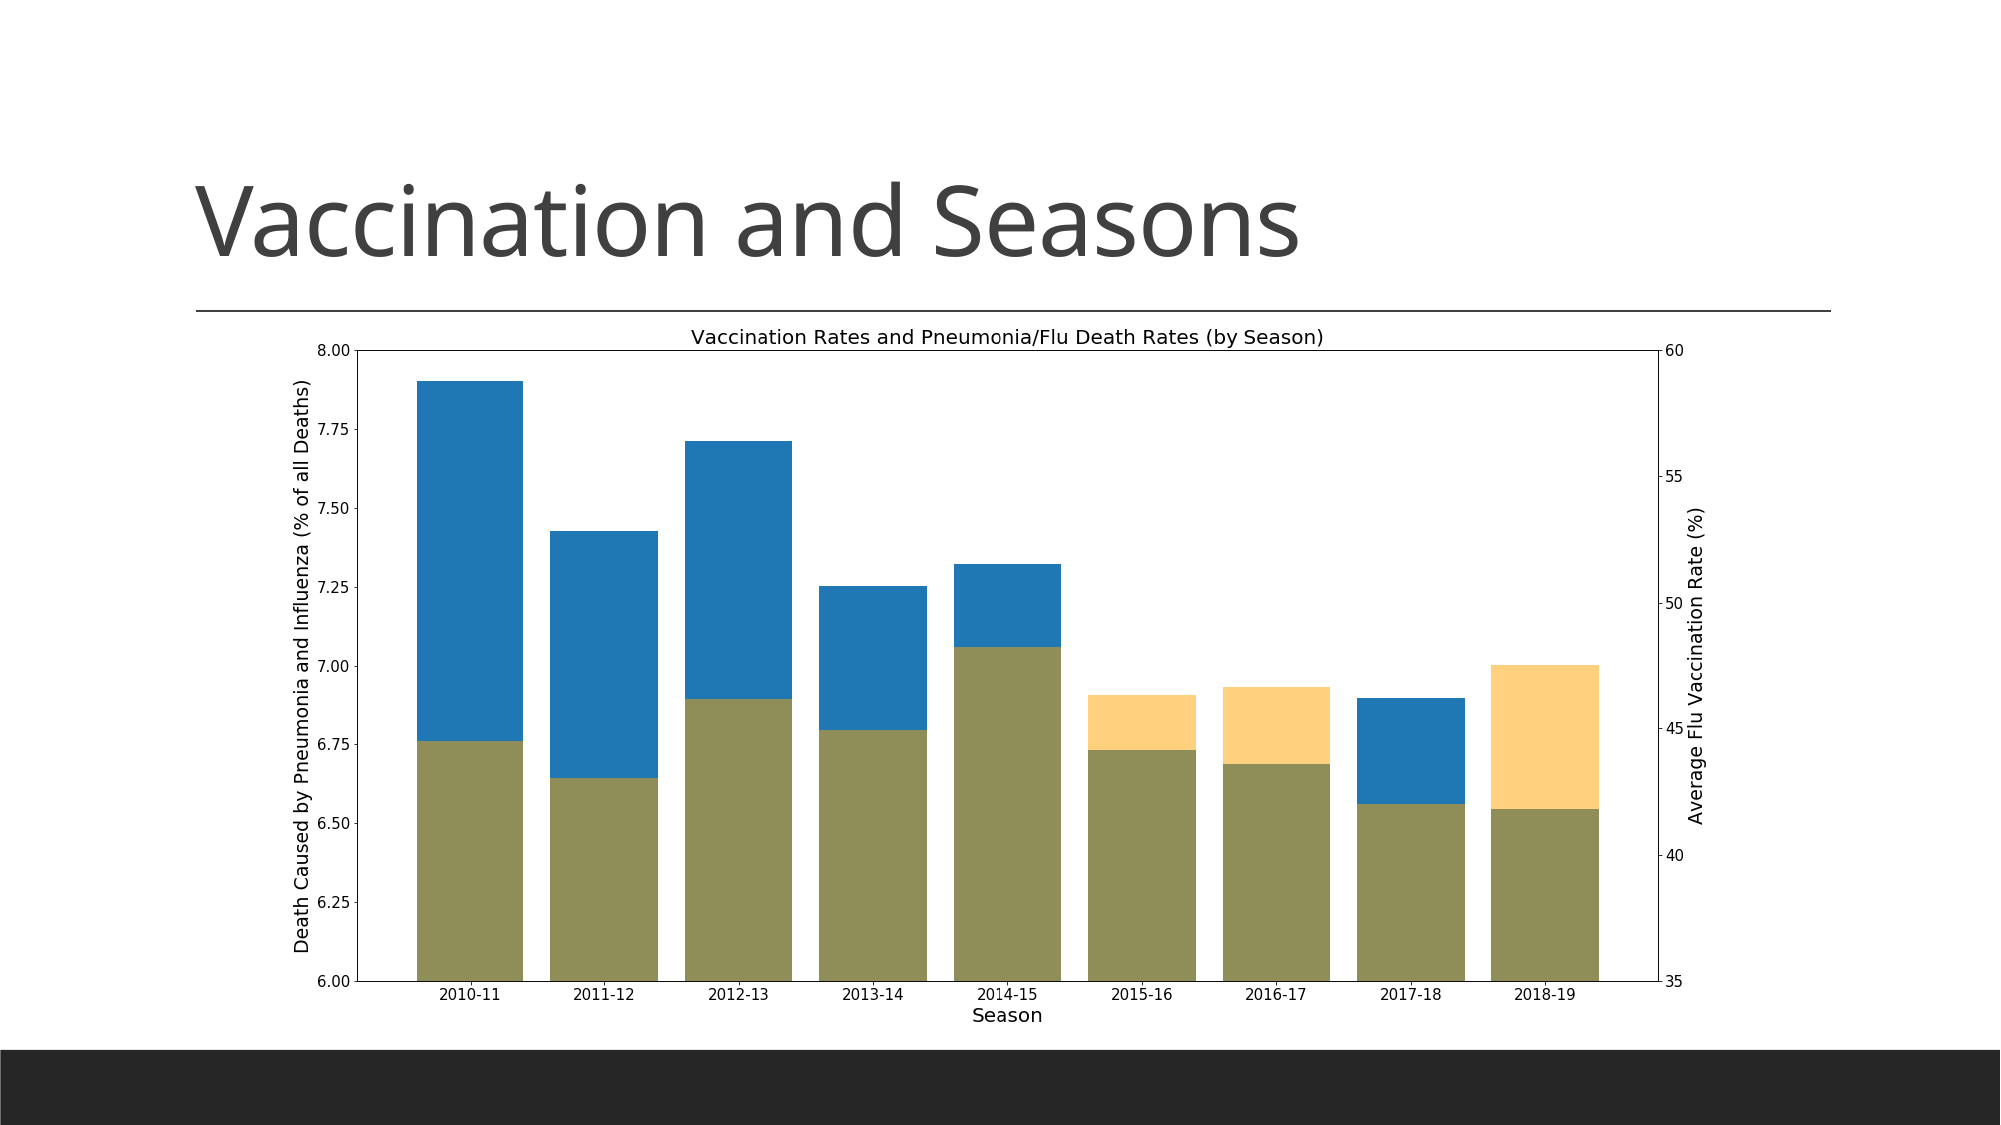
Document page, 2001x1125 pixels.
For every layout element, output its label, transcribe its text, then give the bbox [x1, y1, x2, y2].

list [283, 318, 1717, 1036]
title Vaccination and Seasons [180, 47, 1830, 285]
